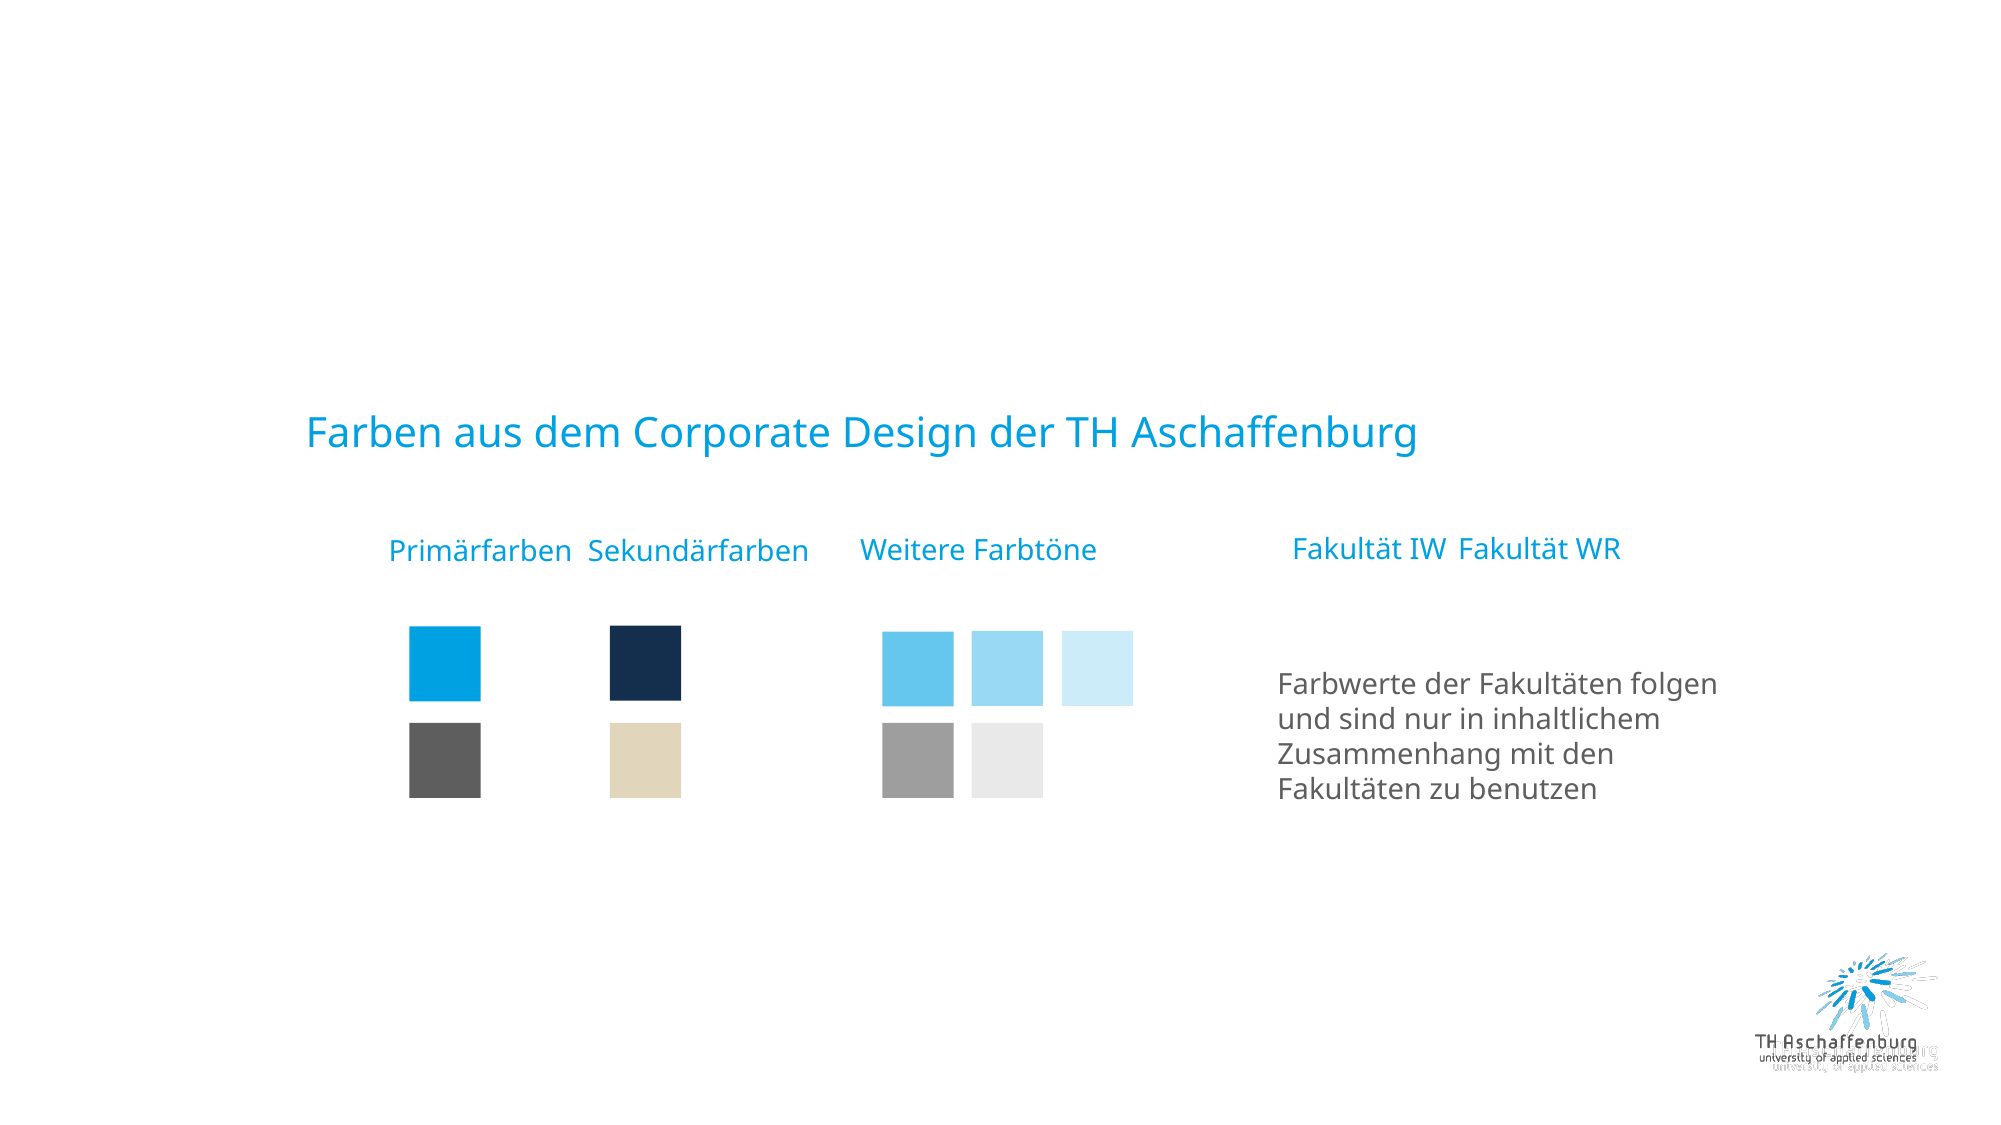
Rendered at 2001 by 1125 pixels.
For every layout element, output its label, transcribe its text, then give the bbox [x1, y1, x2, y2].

text_box Farbwerte der Fakultäten folgen und sind nur in inhaltlichem Zusammenhang mit den Fakultäten zu benutzen [1262, 657, 1734, 813]
text_box Weitere Farbtöne [845, 523, 1113, 574]
picture [1755, 953, 1938, 1073]
text_box [408, 625, 482, 702]
text_box [1061, 630, 1134, 707]
text_box Fakultät WR [1462, 522, 1637, 573]
text_box [609, 625, 682, 702]
text_box [881, 722, 955, 799]
text_box Sekundärfarben [573, 525, 825, 575]
text_box [881, 631, 955, 708]
text_box Farben aus dem Corporate Design der TH Aschaffenburg [290, 397, 1435, 463]
text_box [971, 722, 1044, 799]
text_box [971, 630, 1044, 707]
text_box Fakultät IW [1277, 522, 1462, 573]
text_box Primärfarben [373, 524, 588, 575]
text_box [609, 722, 682, 799]
text_box [408, 722, 482, 799]
